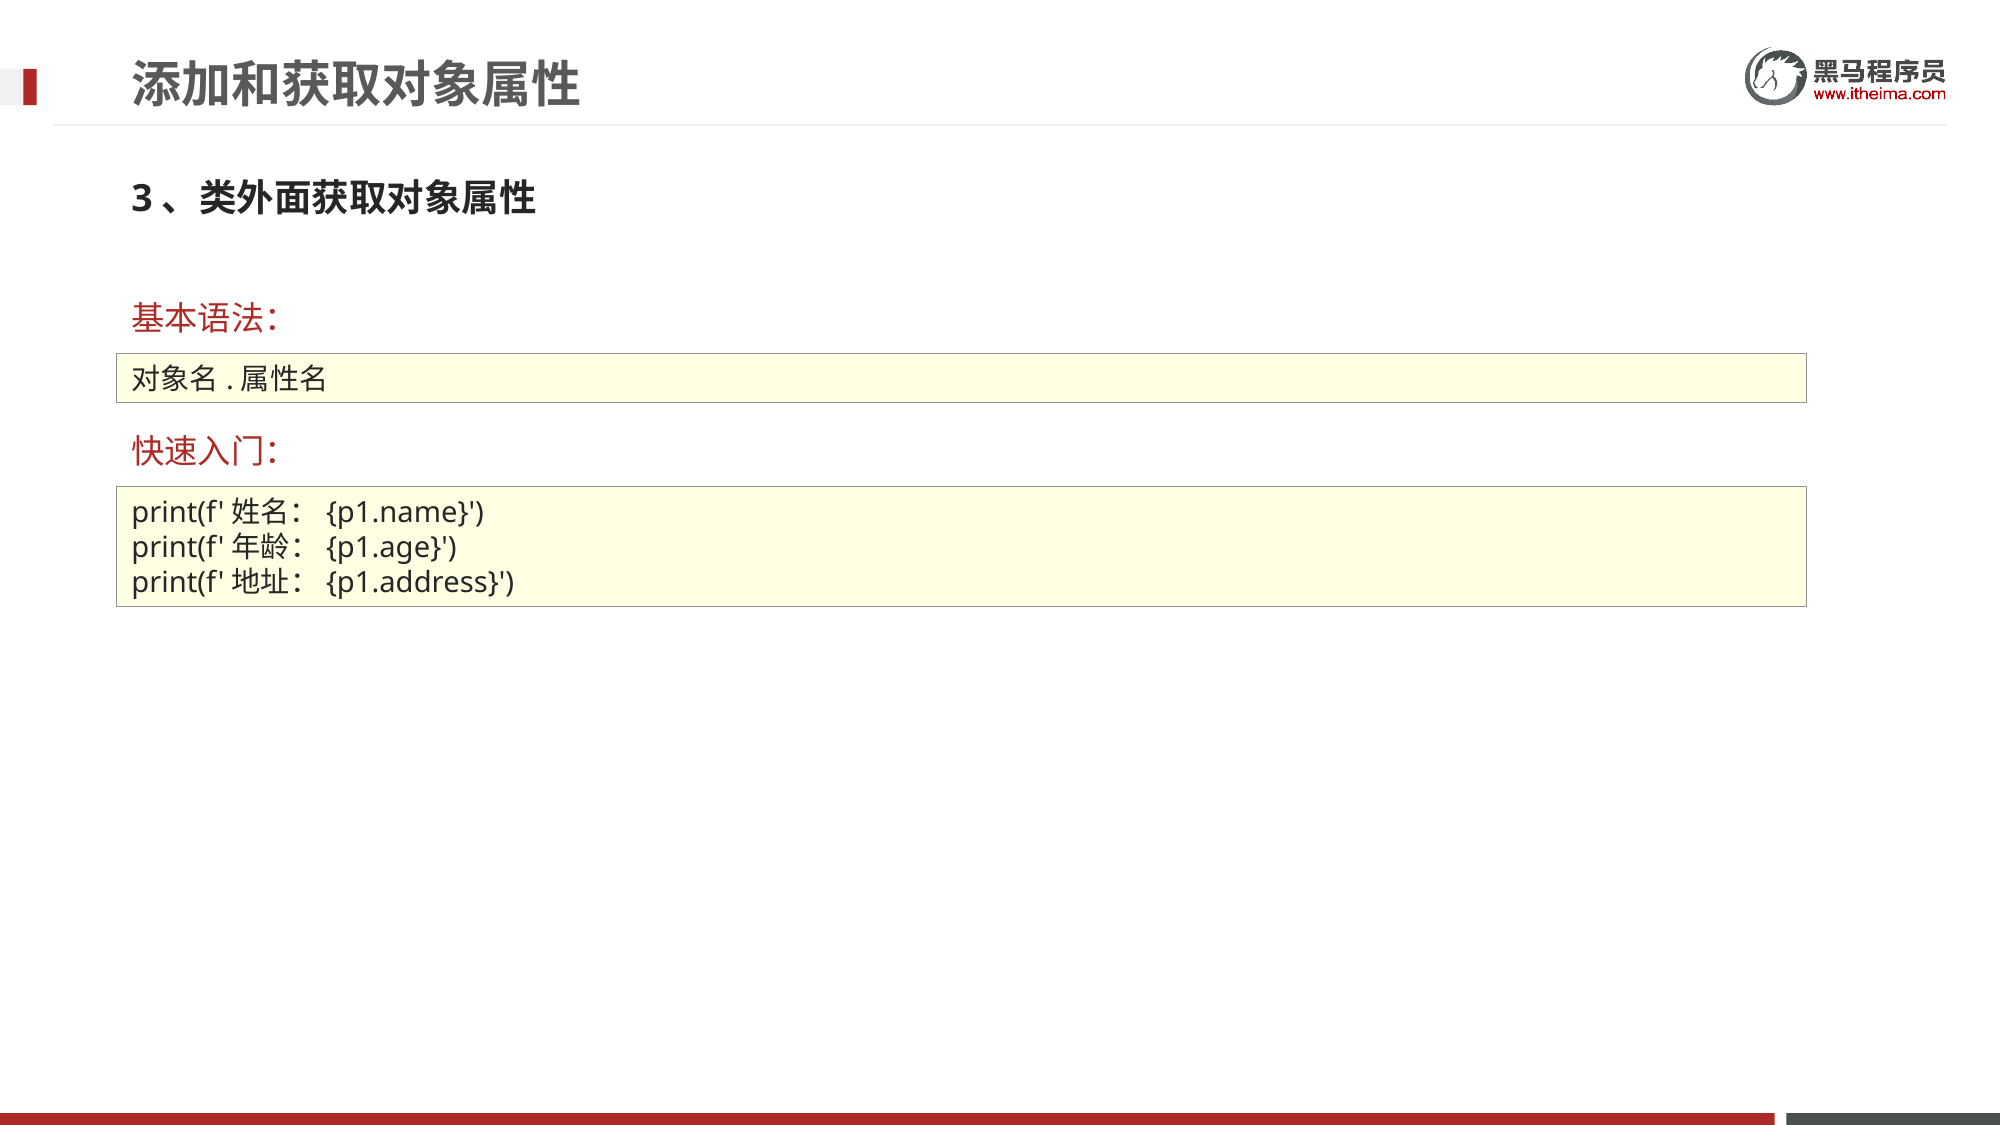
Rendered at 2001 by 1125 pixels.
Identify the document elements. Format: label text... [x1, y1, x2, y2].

title 添加和获取对象属性 [116, 40, 1556, 125]
list 3、类外面获取对象属性 [116, 154, 1880, 239]
text_box 对象名.属性名 [116, 352, 1807, 403]
list 基本语法： 快速入门： [116, 270, 1880, 1027]
text_box print(f'姓名：{p1.name}') print(f'年龄：{p1.age}') print(f'地址：{p1.address}') [116, 486, 1807, 606]
picture [1744, 46, 1946, 106]
